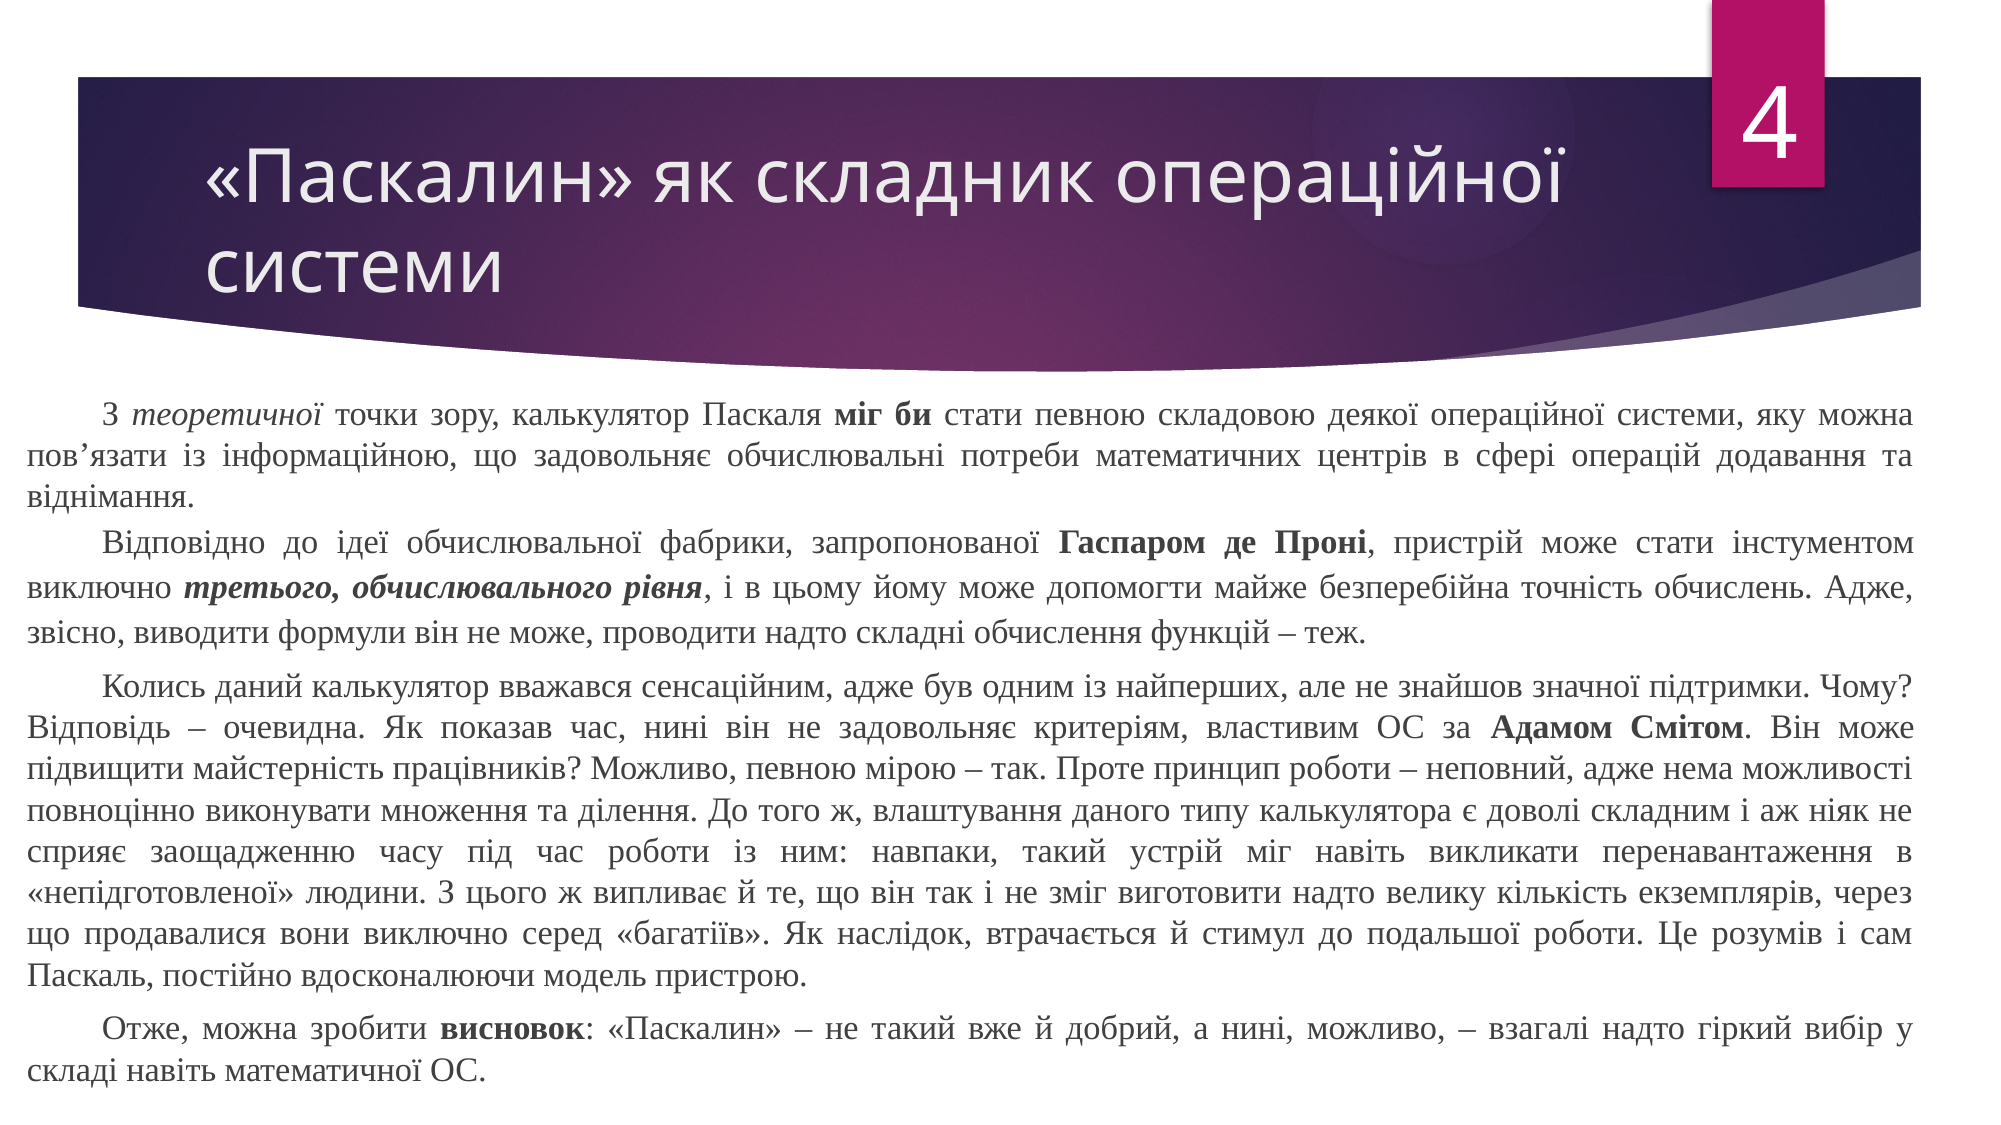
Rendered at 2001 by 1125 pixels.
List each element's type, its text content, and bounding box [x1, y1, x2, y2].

title «Паскалин» як складник операційної системи [189, 159, 1627, 276]
text_box 4 [1716, 51, 1824, 186]
list З теоретичної точки зору, калькулятор Паскаля міг би стати певною складовою деякої операційної системи, яку можна пов’язати із інформаційною, що задовольняє обчислювальні потреби математичних центрів в сфері операцій додавання та віднімання. Відповідно до ідеї обчислювальної фабрики, запропонованої Гаспаром де Проні, пристрій може стати інстументом виключно третього, обчислювального рівня, і в цьому йому може допомогти майже безперебійна точність обчислень. Адже, звісно, виводити формули він не може, проводити надто складні обчислення функцій – теж. Колись даний калькулятор вважався сенсаційним, адже був одним із найперших, але не знайшов значної підтримки. Чому? Відповідь – очевидна. Як показав час, нині він не задовольняє критеріям, властивим ОС за Адамом Смітом. Він може підвищити майстерність працівників? Можливо, певною мірою – так. Проте принцип роботи – неповний, адже нема можливості повноцінно виконувати множення та ділення. До того ж, влаштування даного типу калькулятора є доволі складним і аж ніяк не сприяє заощадженню часу під час роботи із ним: навпаки, такий устрій міг навіть викликати перенавантаження в «непідготовленої» людини. З цього ж випливає й те, що він так і не зміг виготовити надто велику кількість екземплярів, через що продавалися вони виключно серед «багатіїв». Як наслідок, втрачається й стимул до подальшої роботи. Це розумів і сам Паскаль, постійно вдосконалюючи модель пристрою. Отже, можна зробити висновок: «Паскалин» – не такий вже й добрий, а нині, можливо, – взагалі надто гіркий вибір у складі навіть математичної ОС. [11, 383, 1930, 1107]
